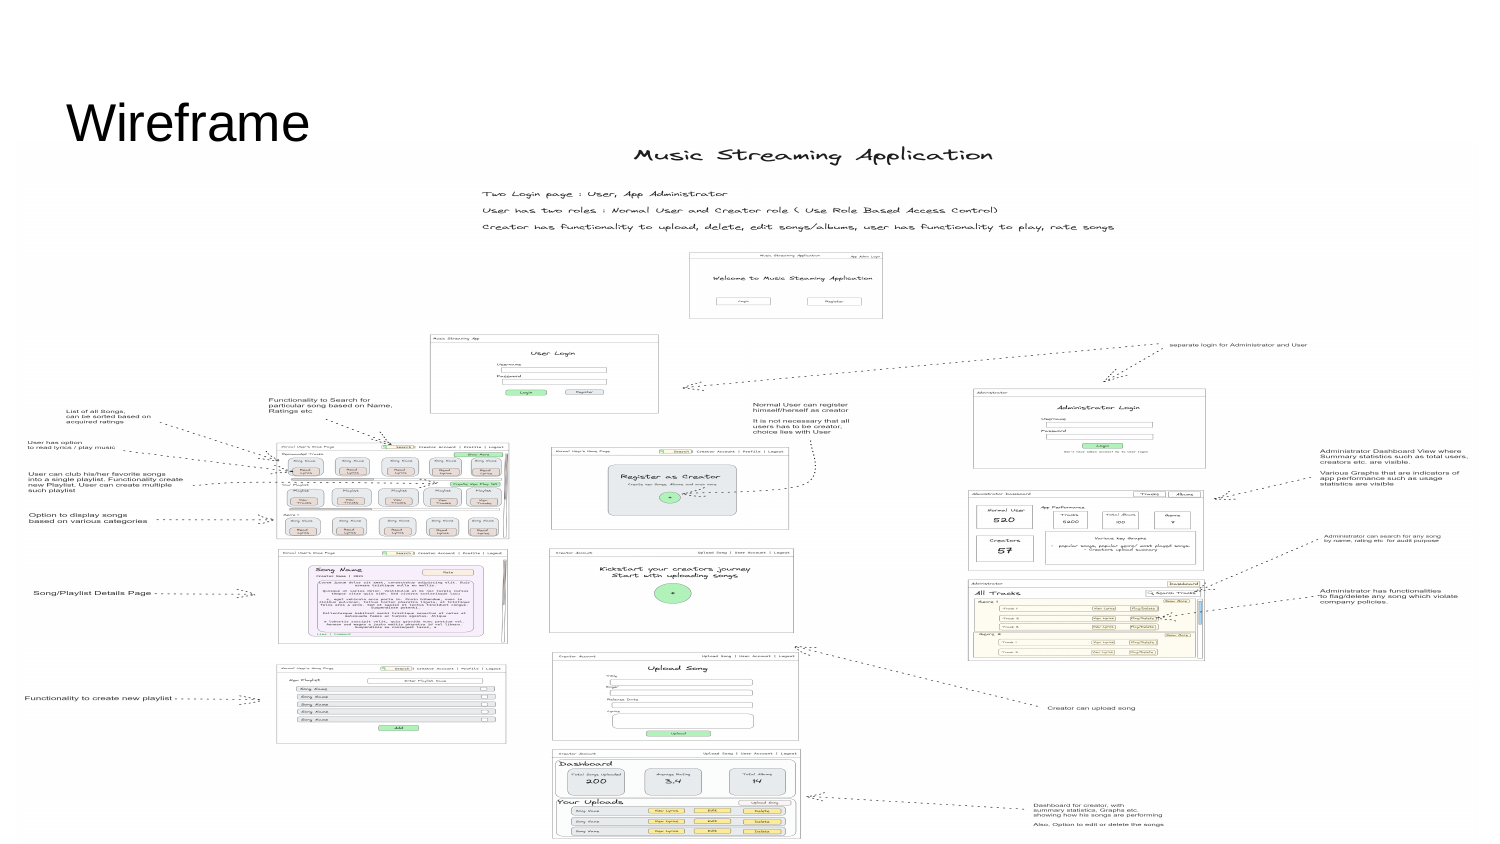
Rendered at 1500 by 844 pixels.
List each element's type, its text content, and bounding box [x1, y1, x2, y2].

picture [16, 142, 1479, 844]
title Wireframe [51, 72, 1449, 140]
